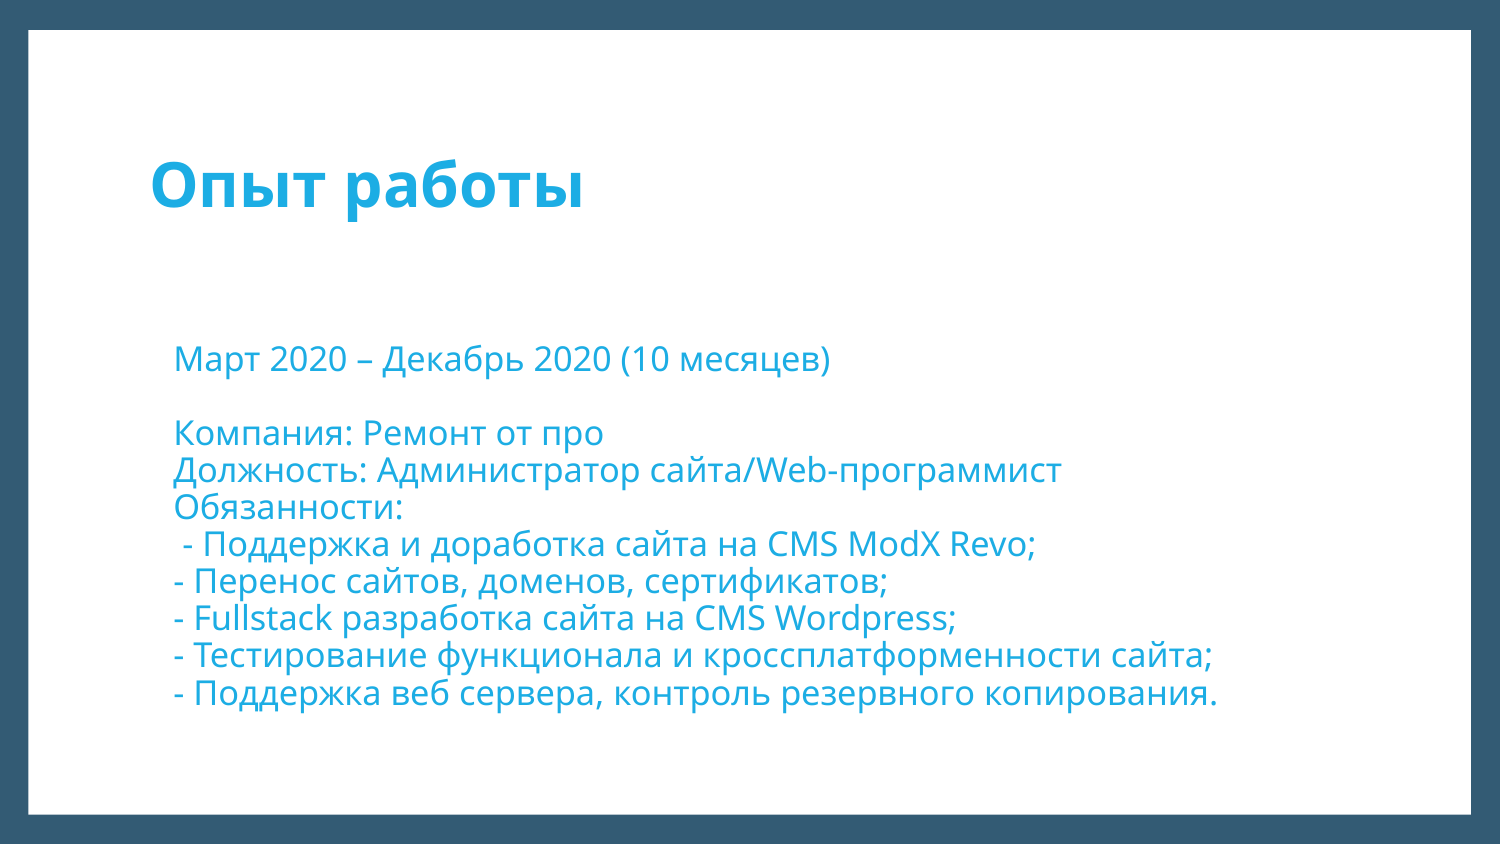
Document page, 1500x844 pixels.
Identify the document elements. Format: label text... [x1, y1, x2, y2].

title Опыт работы [134, 138, 1366, 296]
list Март 2020 – Декабрь 2020 (10 месяцев) Компания: Ремонт от про Должность: Администратор сайта/Web-программист Обязанности: - Поддержка и доработка сайта на CMS ModX Revo; - Перенос сайтов, доменов, сертификатов; - Fullstack разработка сайта на CMS Wordpress; - Тестирование функционала и кроссплатформенности сайта; - Поддержка веб сервера, контроль резервного копирования. [134, 326, 1366, 729]
